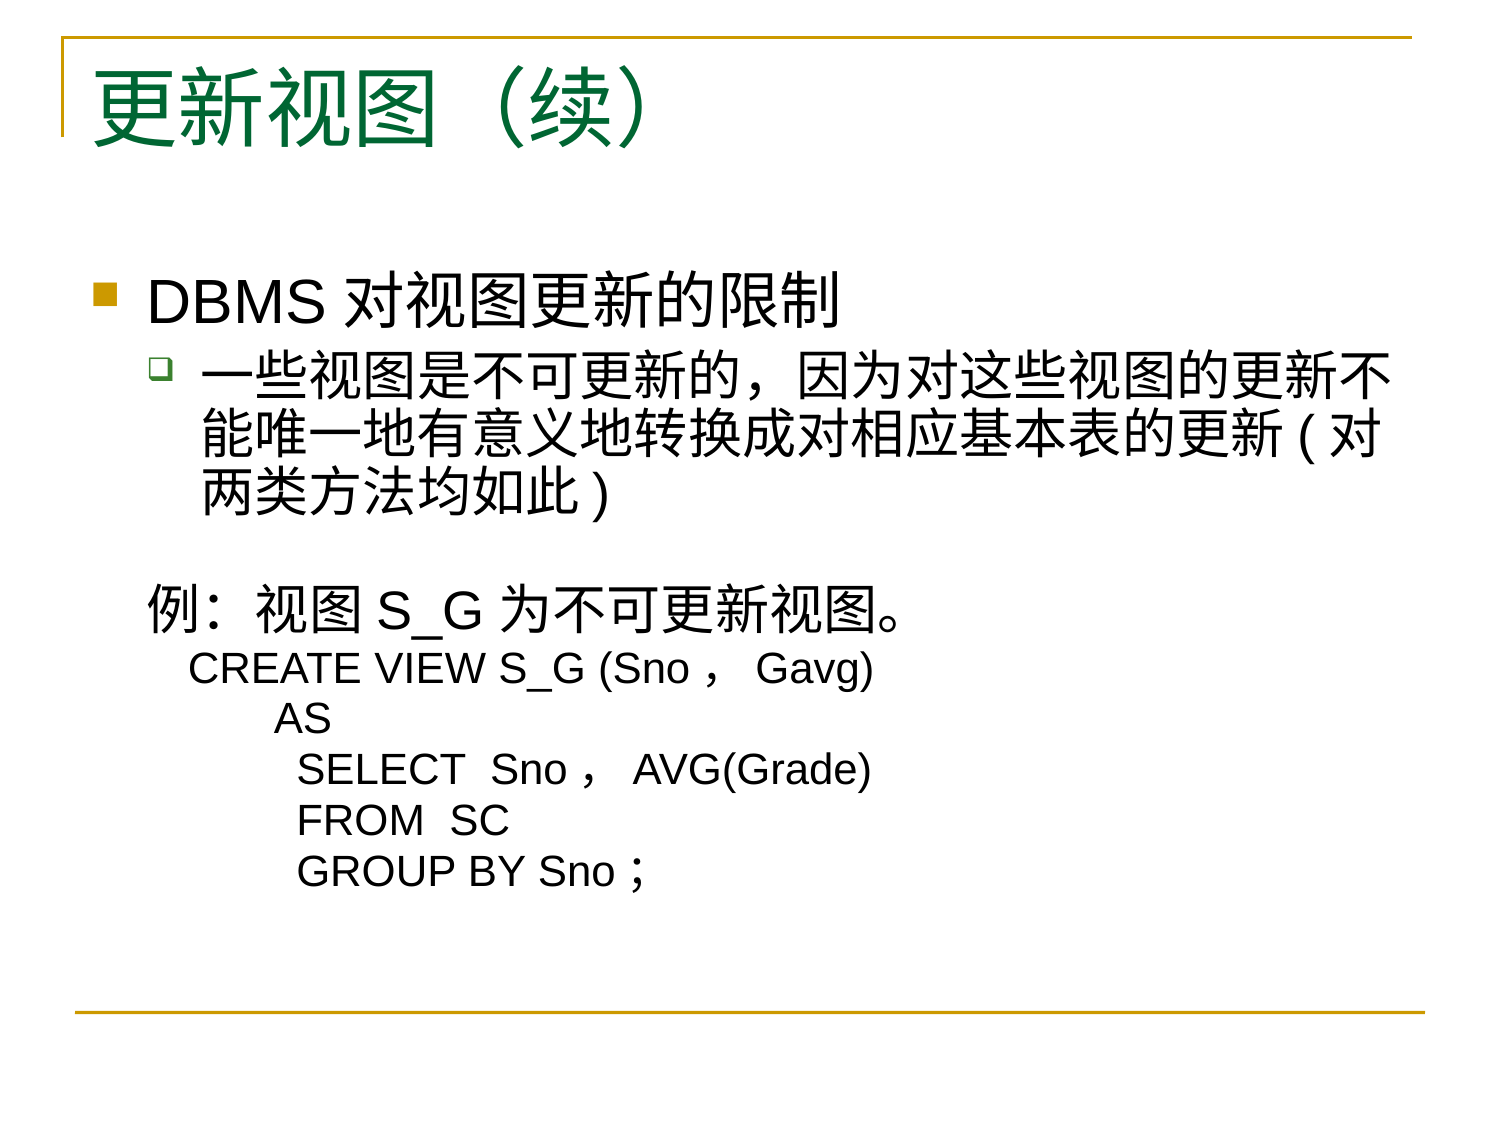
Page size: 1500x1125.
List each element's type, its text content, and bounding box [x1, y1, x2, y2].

list DBMS对视图更新的限制 一些视图是不可更新的，因为对这些视图的更新不能唯一地有意义地转换成对相应基本表的更新(对两类方法均如此) 例：视图S_G为不可更新视图。 CREATE VIEW S_G (Sno，Gavg) AS SELECT Sno，AVG(Grade) FROM SC GROUP BY Sno； [75, 262, 1425, 1006]
title 更新视图（续） [75, 45, 1425, 233]
